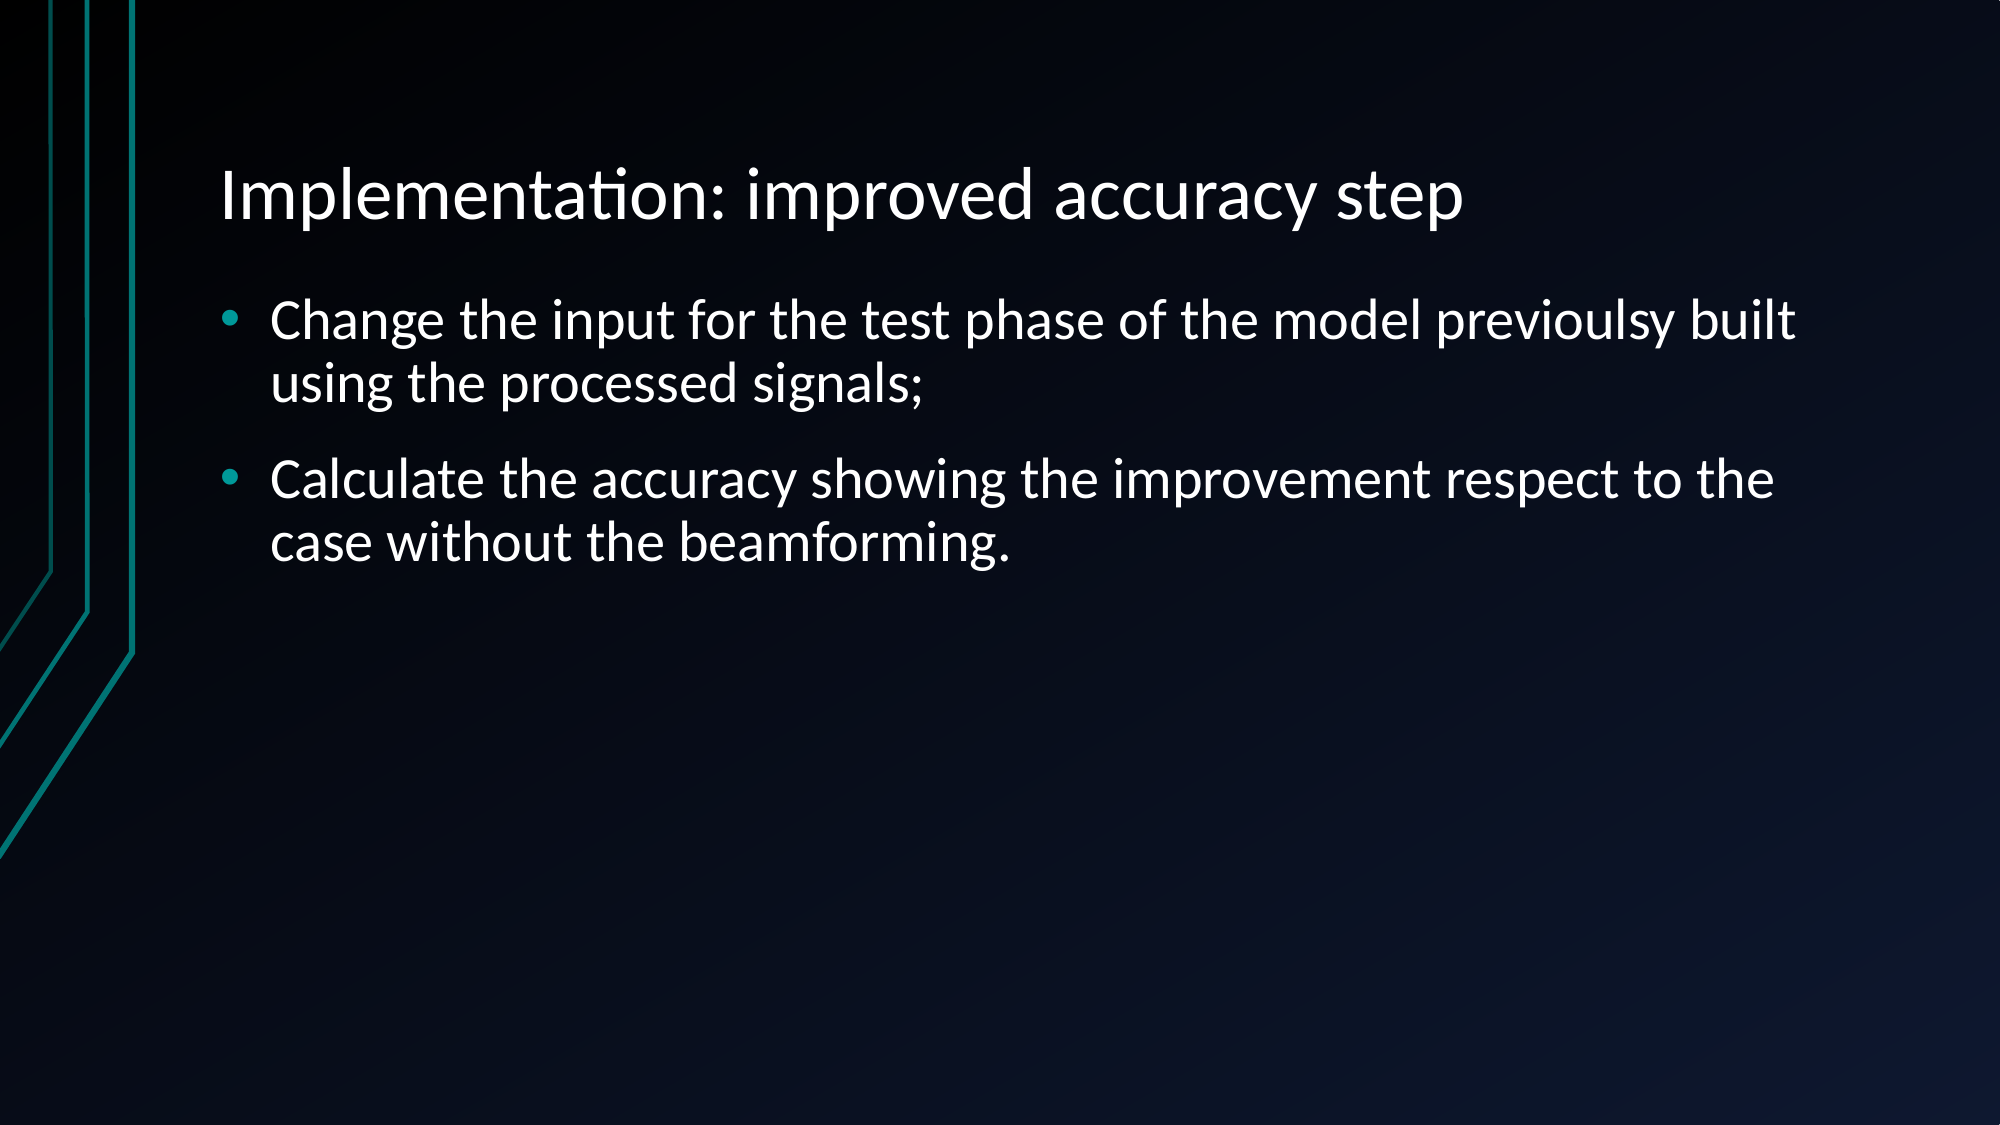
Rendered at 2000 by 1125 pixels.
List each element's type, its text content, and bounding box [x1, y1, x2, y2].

title Implementation: improved accuracy step [199, 45, 1900, 246]
list Change the input for the test phase of the model previoulsy built using the processed signals; Calculate the accuracy showing the improvement respect to the case without the beamforming. [199, 279, 1900, 1012]
